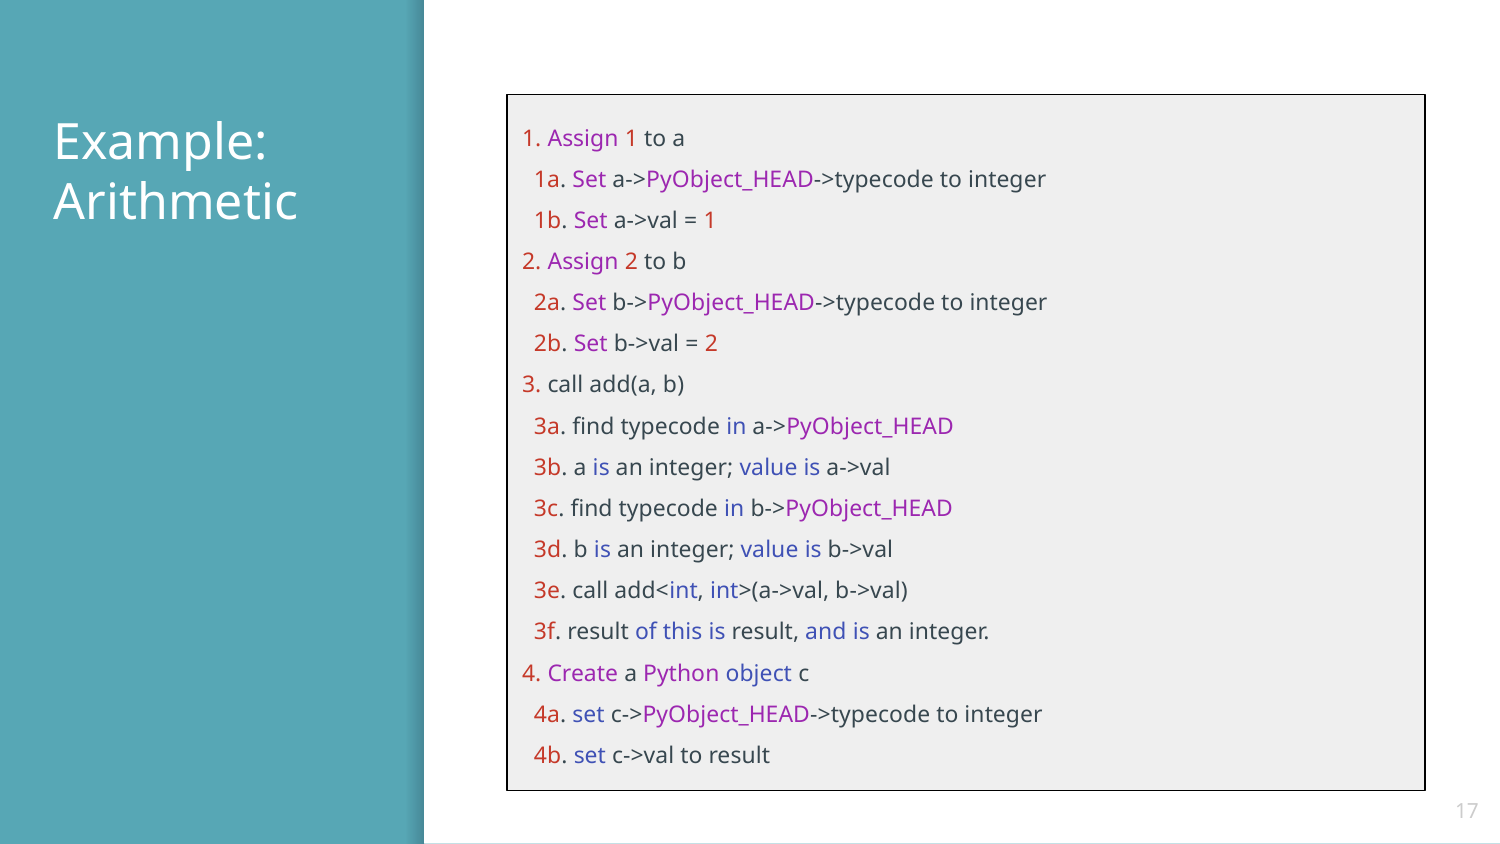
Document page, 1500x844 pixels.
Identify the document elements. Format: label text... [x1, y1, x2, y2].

title Example: Arithmetic [38, 94, 375, 748]
slide_number ‹#› [1403, 779, 1494, 844]
text_box 1. Assign 1 to a 1a. Set a->PyObject_HEAD->typecode to integer 1b. Set a->val = 1 2. Assign 2 to b 2a. Set b->PyObject_HEAD->typecode to integer 2b. Set b->val = 2 3. call add(a, b) 3a. find typecode in a->PyObject_HEAD 3b. a is an integer; value is a->val 3c. find typecode in b->PyObject_HEAD 3d. b is an integer; value is b->val 3e. call add<int, int>(a->val, b->val) 3f. result of this is result, and is an integer. 4. Create a Python object c 4a. set c->PyObject_HEAD->typecode to integer 4b. set c->val to result [506, 94, 1425, 791]
